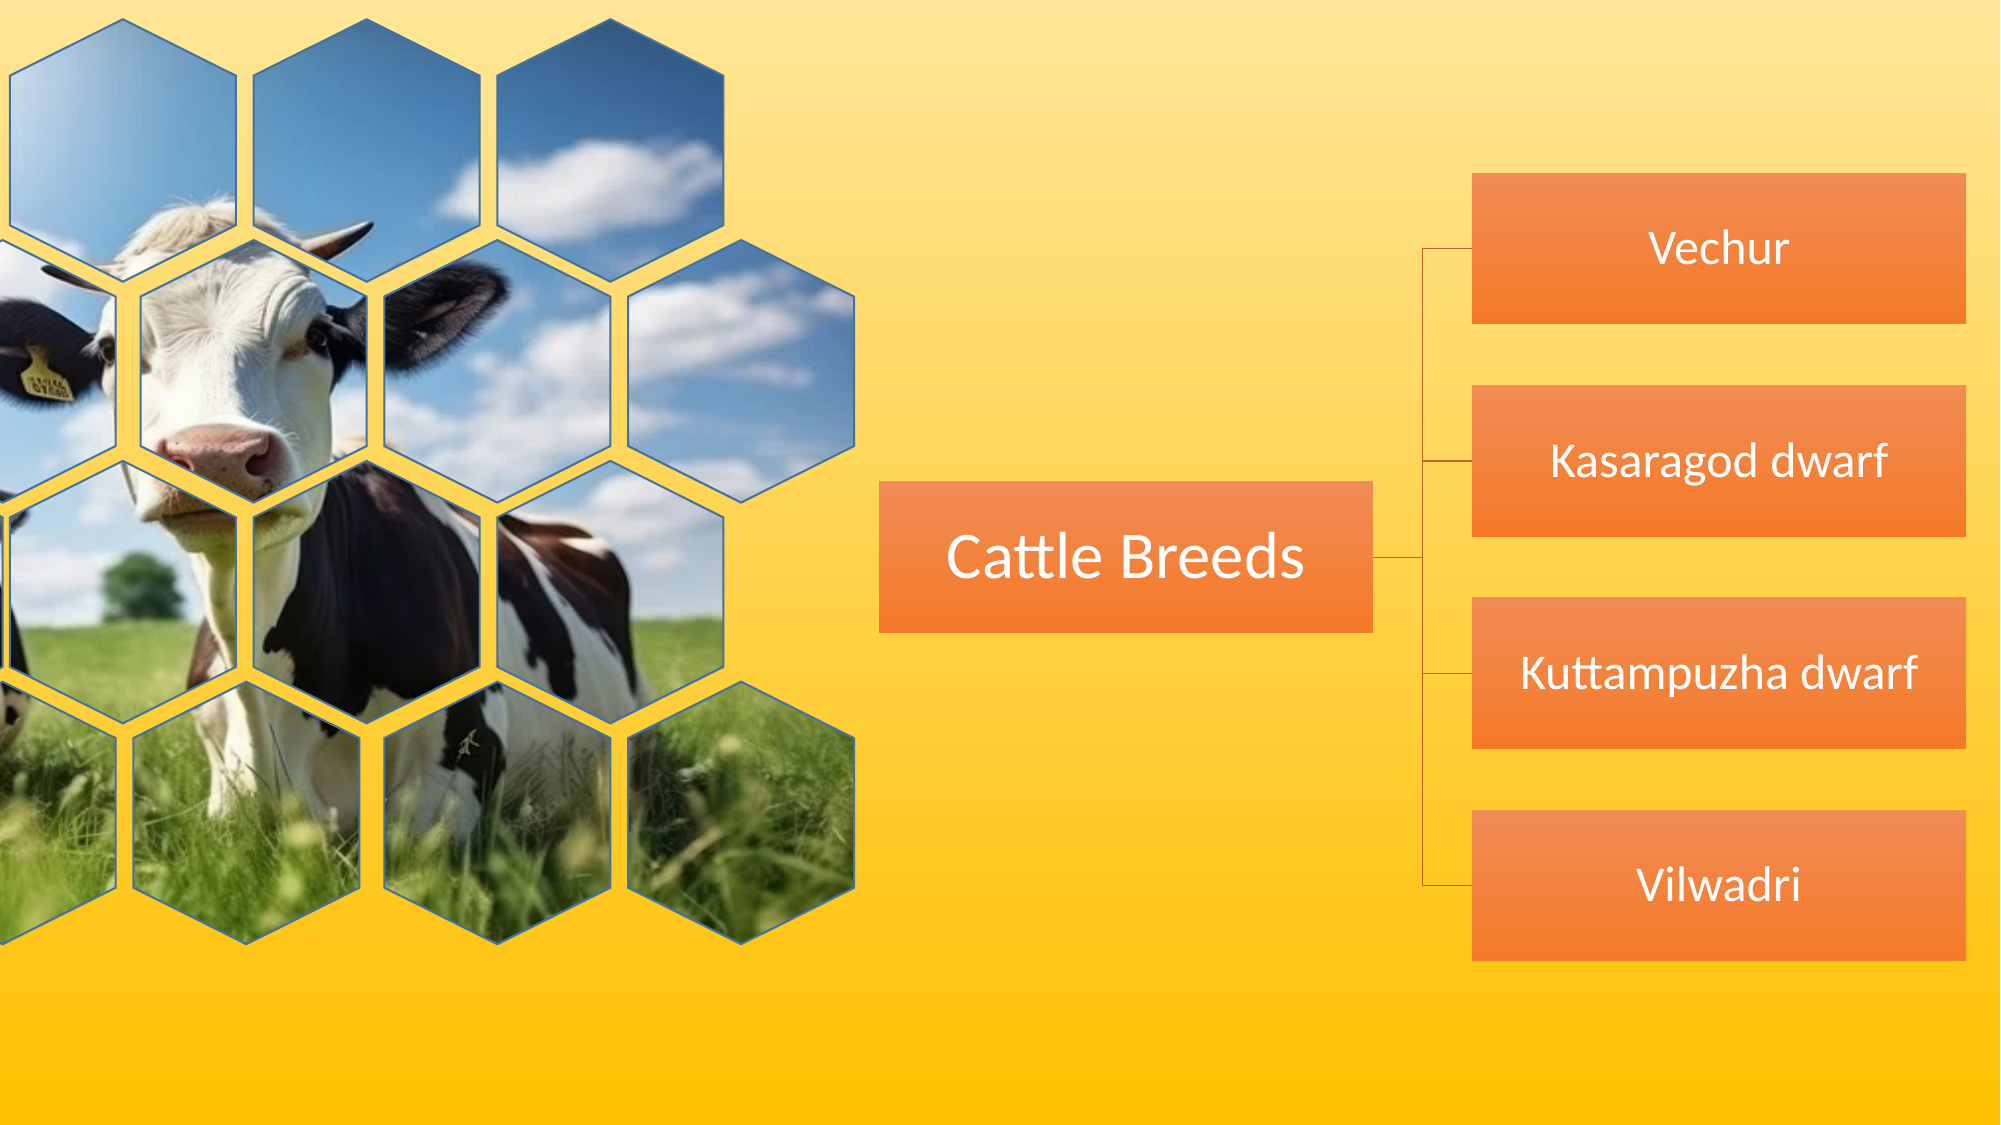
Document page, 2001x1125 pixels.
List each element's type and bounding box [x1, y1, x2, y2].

text_box [383, 238, 612, 504]
text_box [496, 459, 725, 725]
text_box [8, 18, 237, 283]
text_box [139, 238, 368, 504]
text_box [383, 680, 612, 946]
text_box [8, 459, 237, 725]
text_box [496, 18, 725, 283]
text_box [627, 680, 856, 946]
text_box [0, 514, 4, 670]
text_box [132, 680, 361, 946]
text_box [0, 680, 117, 946]
text_box [0, 238, 117, 504]
text_box [879, 19, 1967, 1115]
text_box [252, 459, 481, 725]
text_box [627, 238, 856, 504]
text_box [252, 18, 481, 283]
